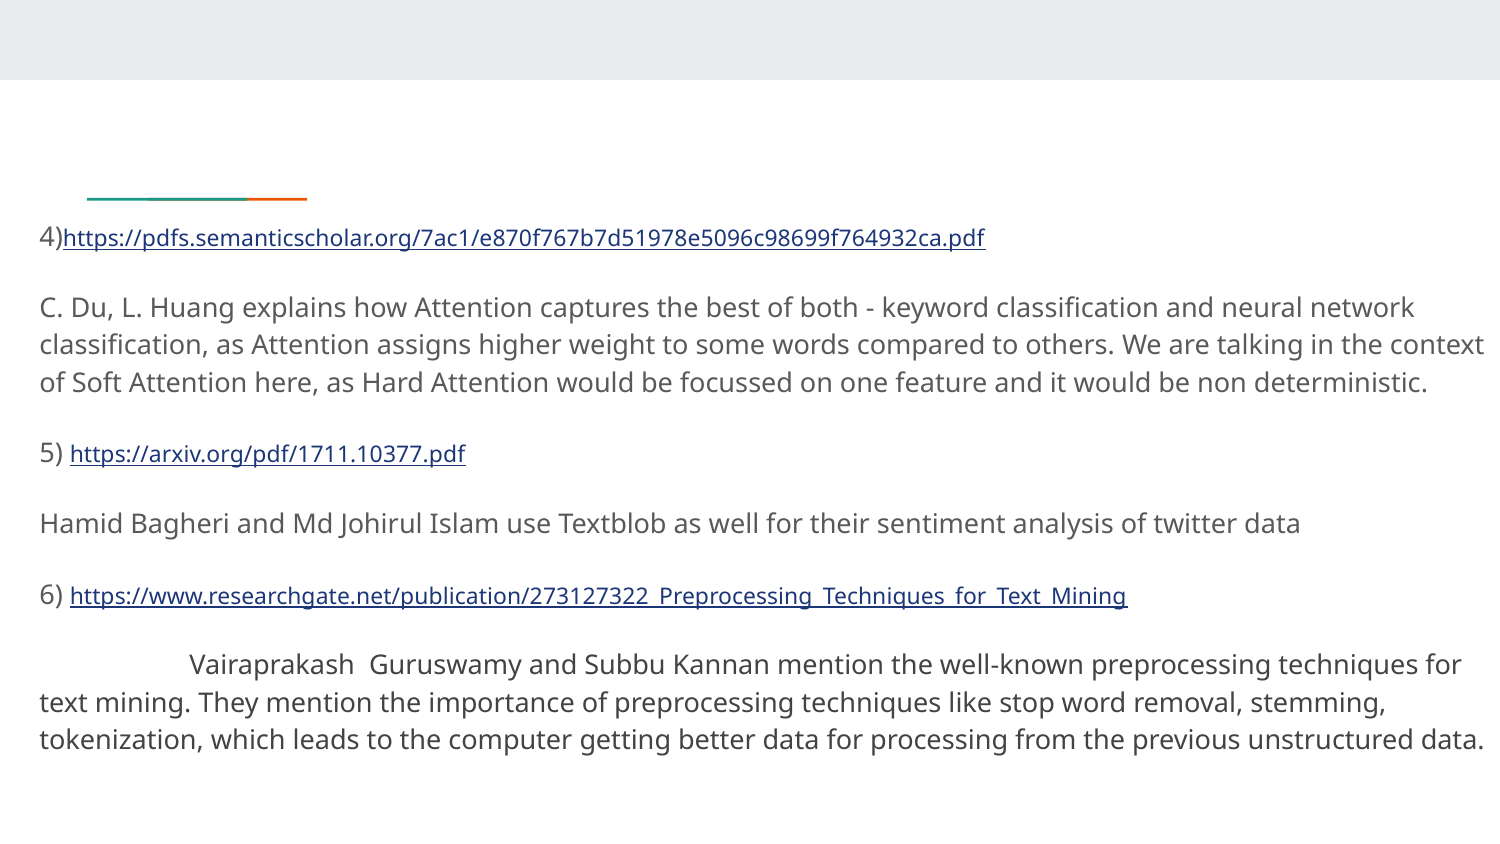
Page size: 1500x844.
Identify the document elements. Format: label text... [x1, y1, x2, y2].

list 4)https://pdfs.semanticscholar.org/7ac1/e870f767b7d51978e5096c98699f764932ca.pdf C. Du, L. Huang explains how Attention captures the best of both - keyword classification and neural network classification, as Attention assigns higher weight to some words compared to others. We are talking in the context of Soft Attention here, as Hard Attention would be focussed on one feature and it would be non deterministic. 5) https://arxiv.org/pdf/1711.10377.pdf Hamid Bagheri and Md Johirul Islam use Textblob as well for their sentiment analysis of twitter data 6) https://www.researchgate.net/publication/273127322_Preprocessing_Techniques_for_Text_Mining Vairaprakash Guruswamy and Subbu Kannan mention the well-known preprocessing techniques for text mining. They mention the importance of preprocessing techniques like stop word removal, stemming, tokenization, which leads to the computer getting better data for processing from the previous unstructured data. [24, 199, 1500, 832]
